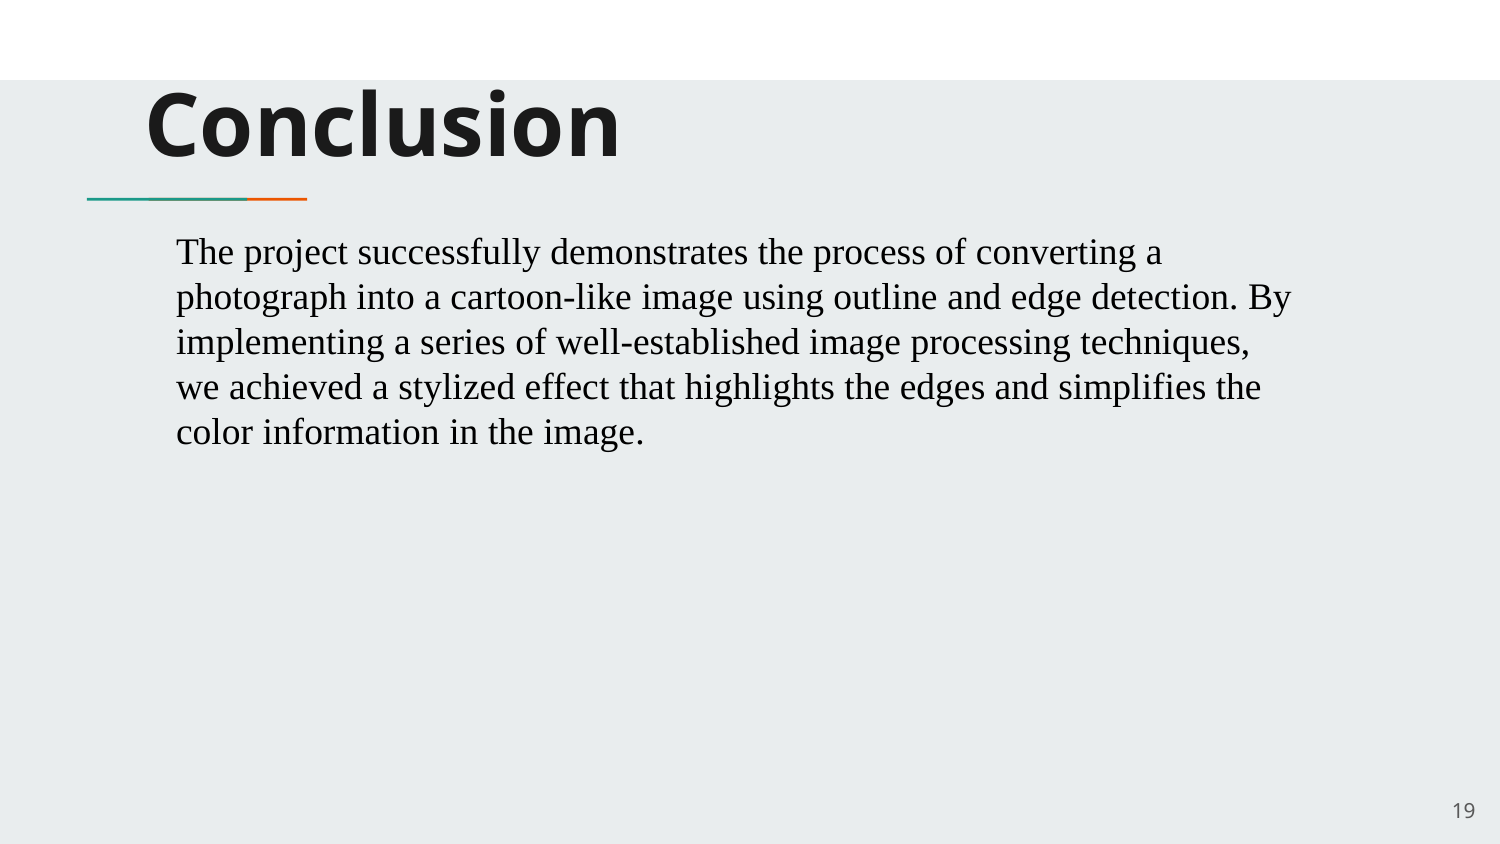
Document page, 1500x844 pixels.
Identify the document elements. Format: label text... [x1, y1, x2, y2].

slide_number 19 [1400, 779, 1491, 844]
subtitle The project successfully demonstrates the process of converting a photograph into a cartoon-like image using outline and edge detection. By implementing a series of well-established image processing techniques, we achieved a stylized effect that highlights the edges and simplifies the color information in the image. [137, 212, 1399, 790]
title Conclusion [129, 54, 1391, 191]
